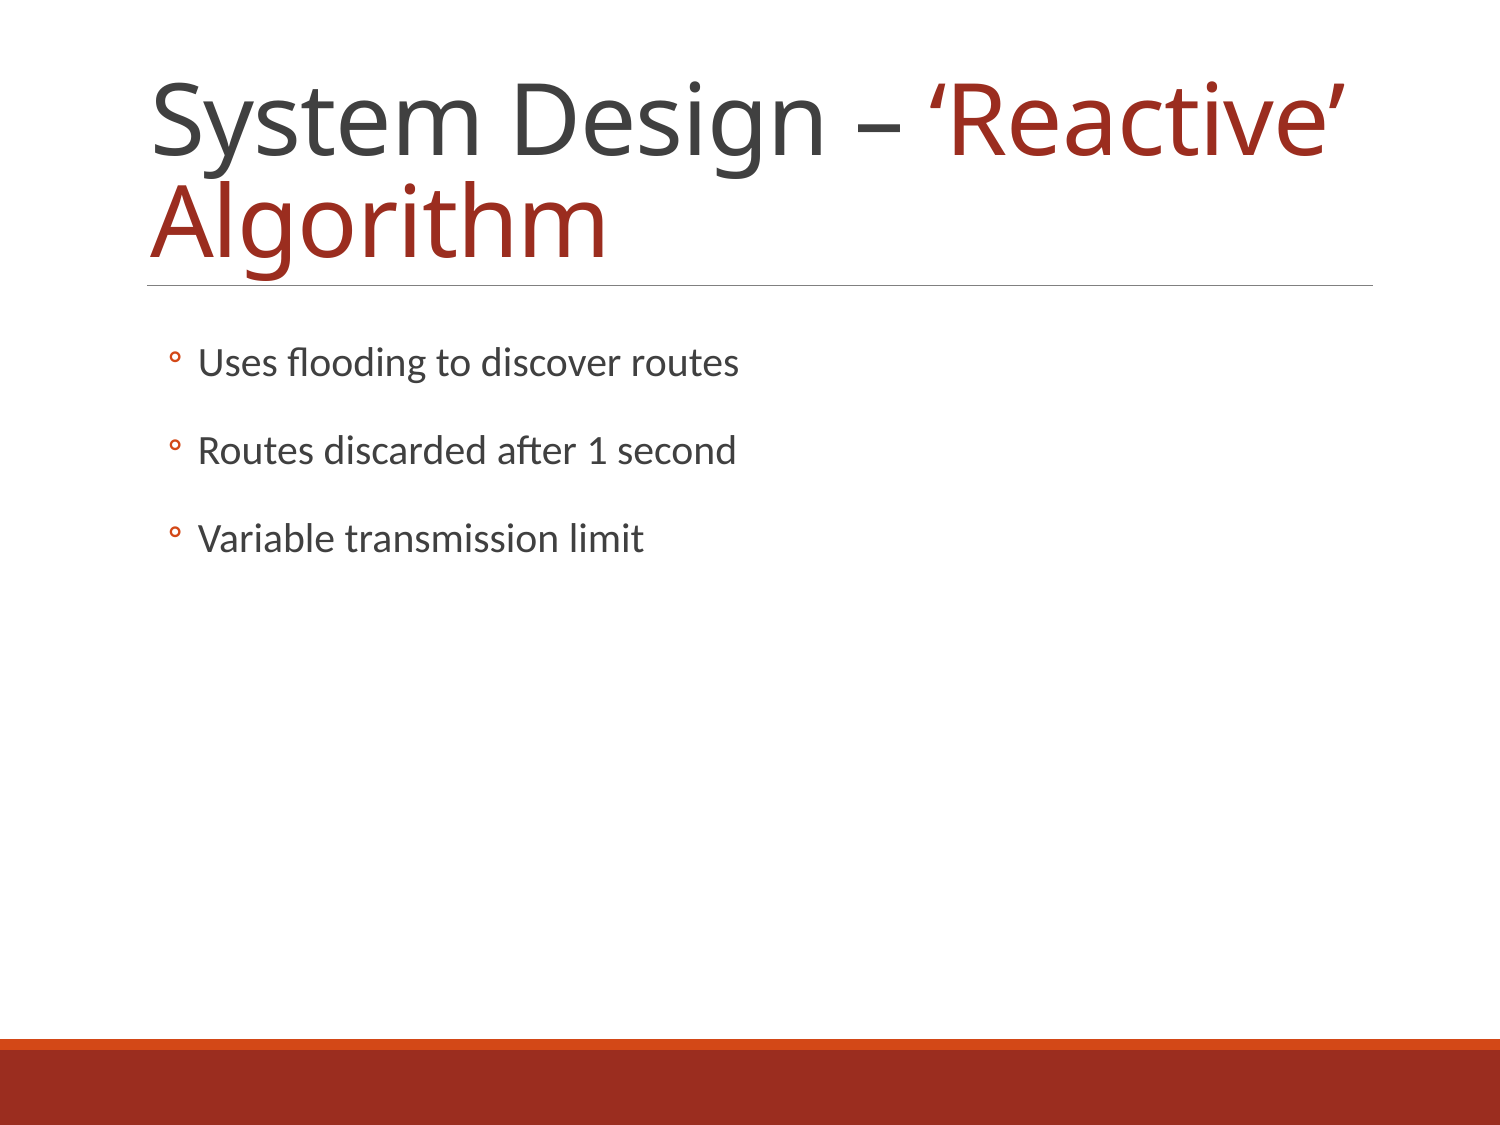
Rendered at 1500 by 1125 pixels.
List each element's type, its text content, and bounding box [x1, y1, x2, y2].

title System Design – ‘Reactive’ Algorithm [135, 47, 1373, 285]
list Uses flooding to discover routes Routes discarded after 1 second Variable transmission limit [135, 302, 1373, 963]
